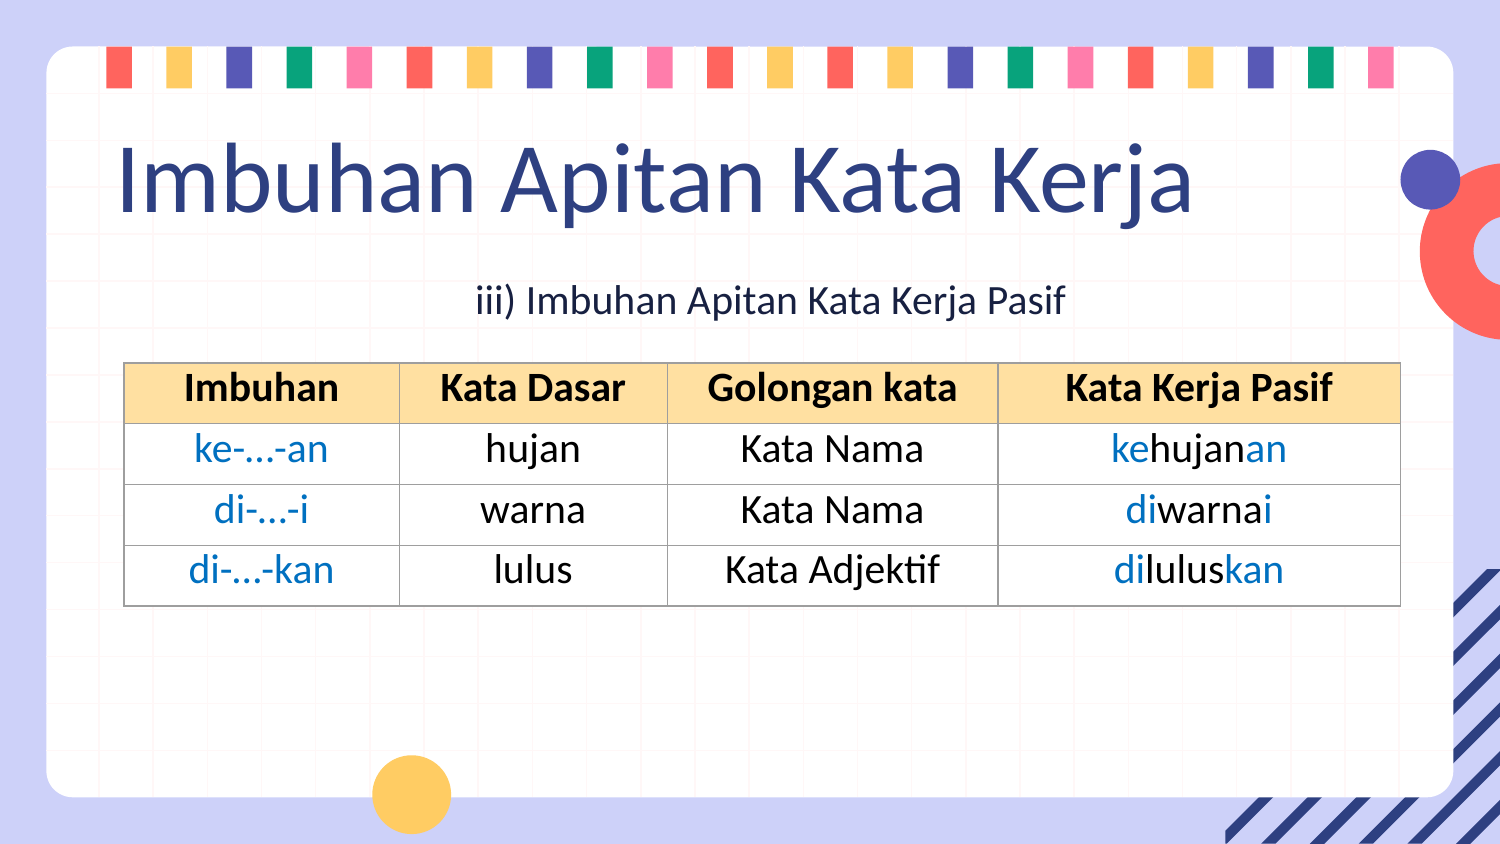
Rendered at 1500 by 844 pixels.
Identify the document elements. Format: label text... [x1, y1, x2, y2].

table_cell diluluskan [999, 546, 1400, 605]
table_cell Kata Adjektif [668, 546, 997, 605]
table_header Golongan kata [668, 364, 997, 423]
text_box [1400, 149, 1461, 210]
table_cell ke-…-an [125, 424, 399, 484]
table_header Kata Kerja Pasif [999, 364, 1400, 423]
table_cell kehujanan [999, 424, 1400, 484]
table_header Imbuhan [125, 364, 399, 423]
subtitle iii) Imbuhan Apitan Kata Kerja Pasif [88, 232, 1431, 765]
table_cell warna [400, 485, 667, 545]
table_cell di-…-i [125, 485, 399, 545]
table_cell Kata Nama [668, 424, 997, 484]
table_header Kata Dasar [400, 364, 667, 423]
table_cell Kata Nama [668, 485, 997, 545]
table_cell di-…-kan [125, 546, 399, 605]
table_cell diwarnai [999, 485, 1400, 545]
title Imbuhan Apitan Kata Kerja [100, 98, 1366, 192]
table_cell lulus [400, 546, 667, 605]
table_cell hujan [400, 424, 667, 484]
